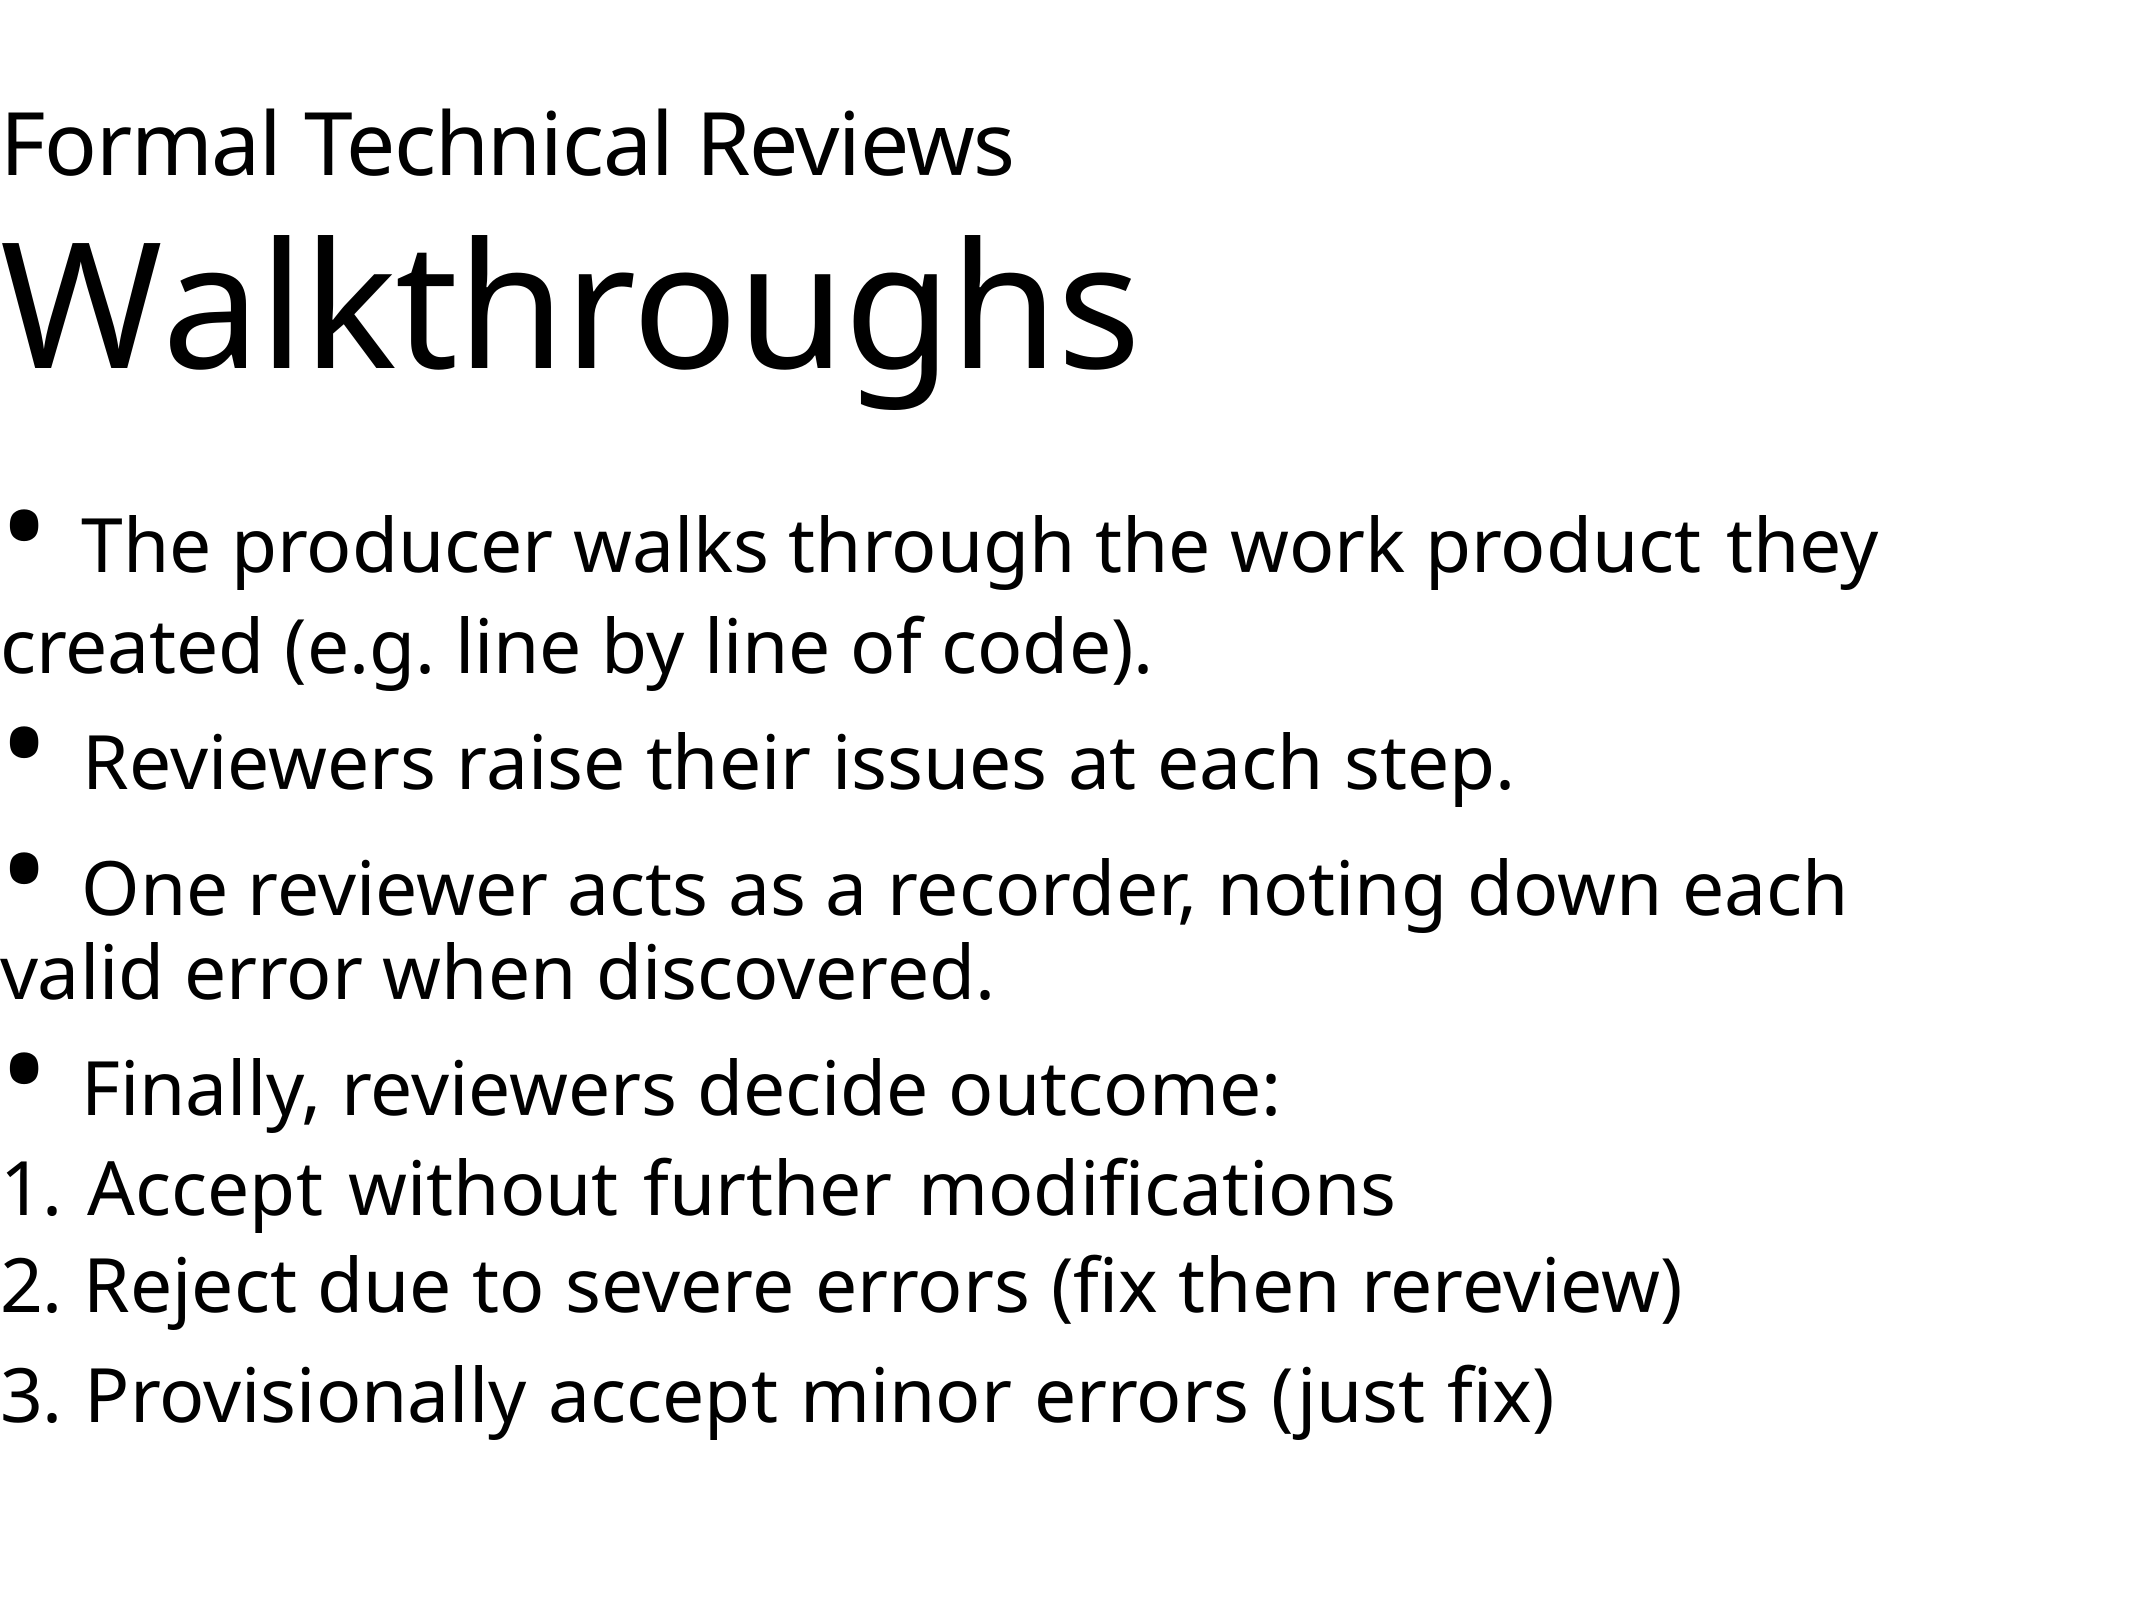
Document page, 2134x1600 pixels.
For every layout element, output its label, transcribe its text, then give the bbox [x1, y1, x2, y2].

text_box Formal Technical Reviews Walkthroughs • The producer walks through the work product they created (e.g. line by line of code). • Reviewers raise their issues at each step. • One reviewer acts as a recorder, noting down each valid error when discovered. • Finally, reviewers decide outcome: 1. Accept without further modifications 2. Reject due to severe errors (fix then rereview) 3. Provisionally accept minor errors (just fix) [0, 88, 2134, 1438]
